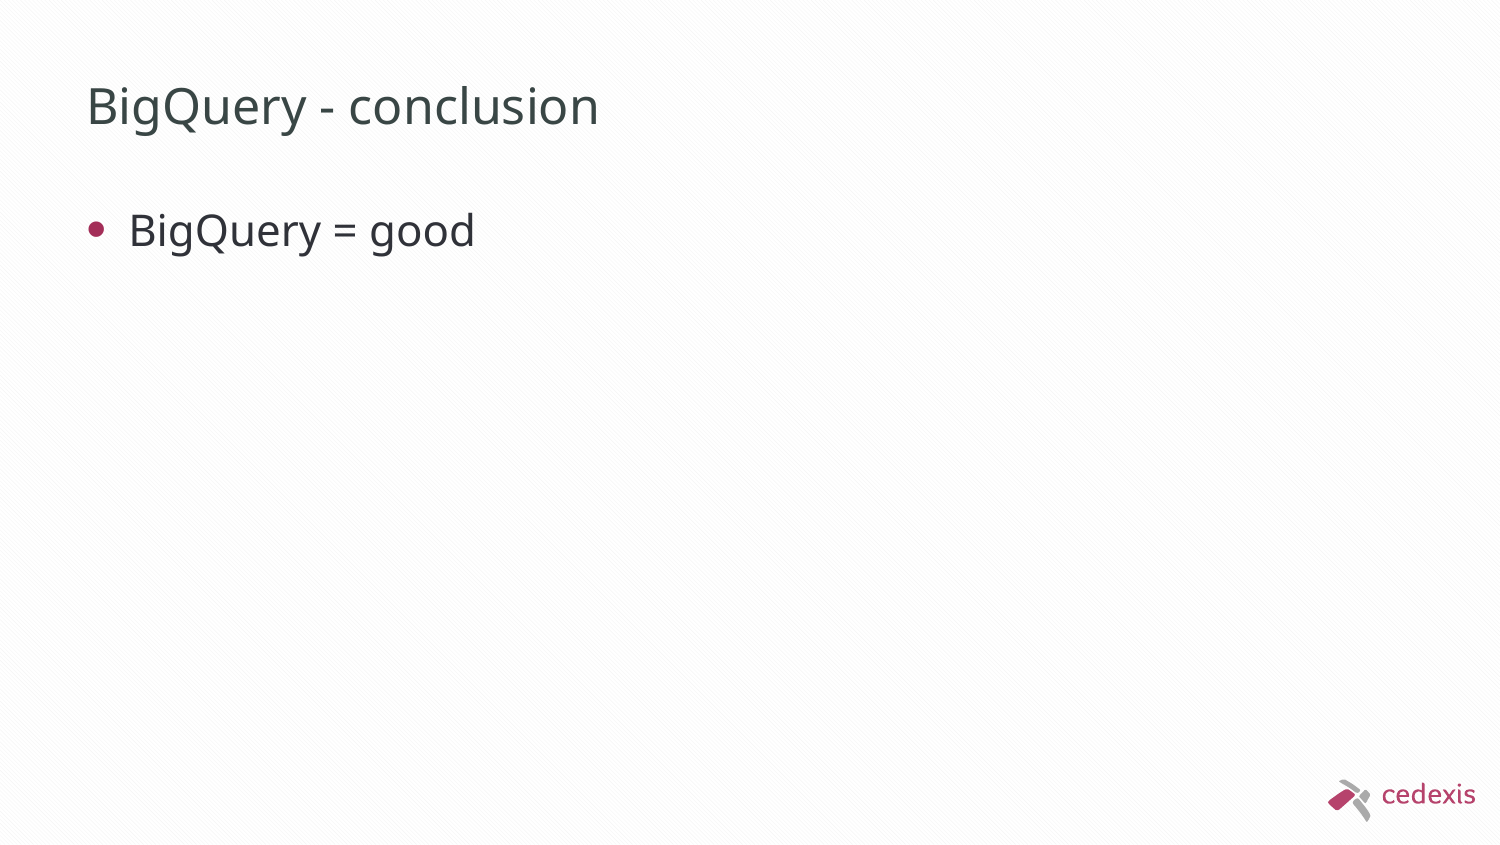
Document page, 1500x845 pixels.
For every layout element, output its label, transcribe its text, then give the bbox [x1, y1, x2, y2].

list BigQuery = good [75, 197, 1425, 755]
title BigQuery - conclusion [75, 33, 1425, 175]
